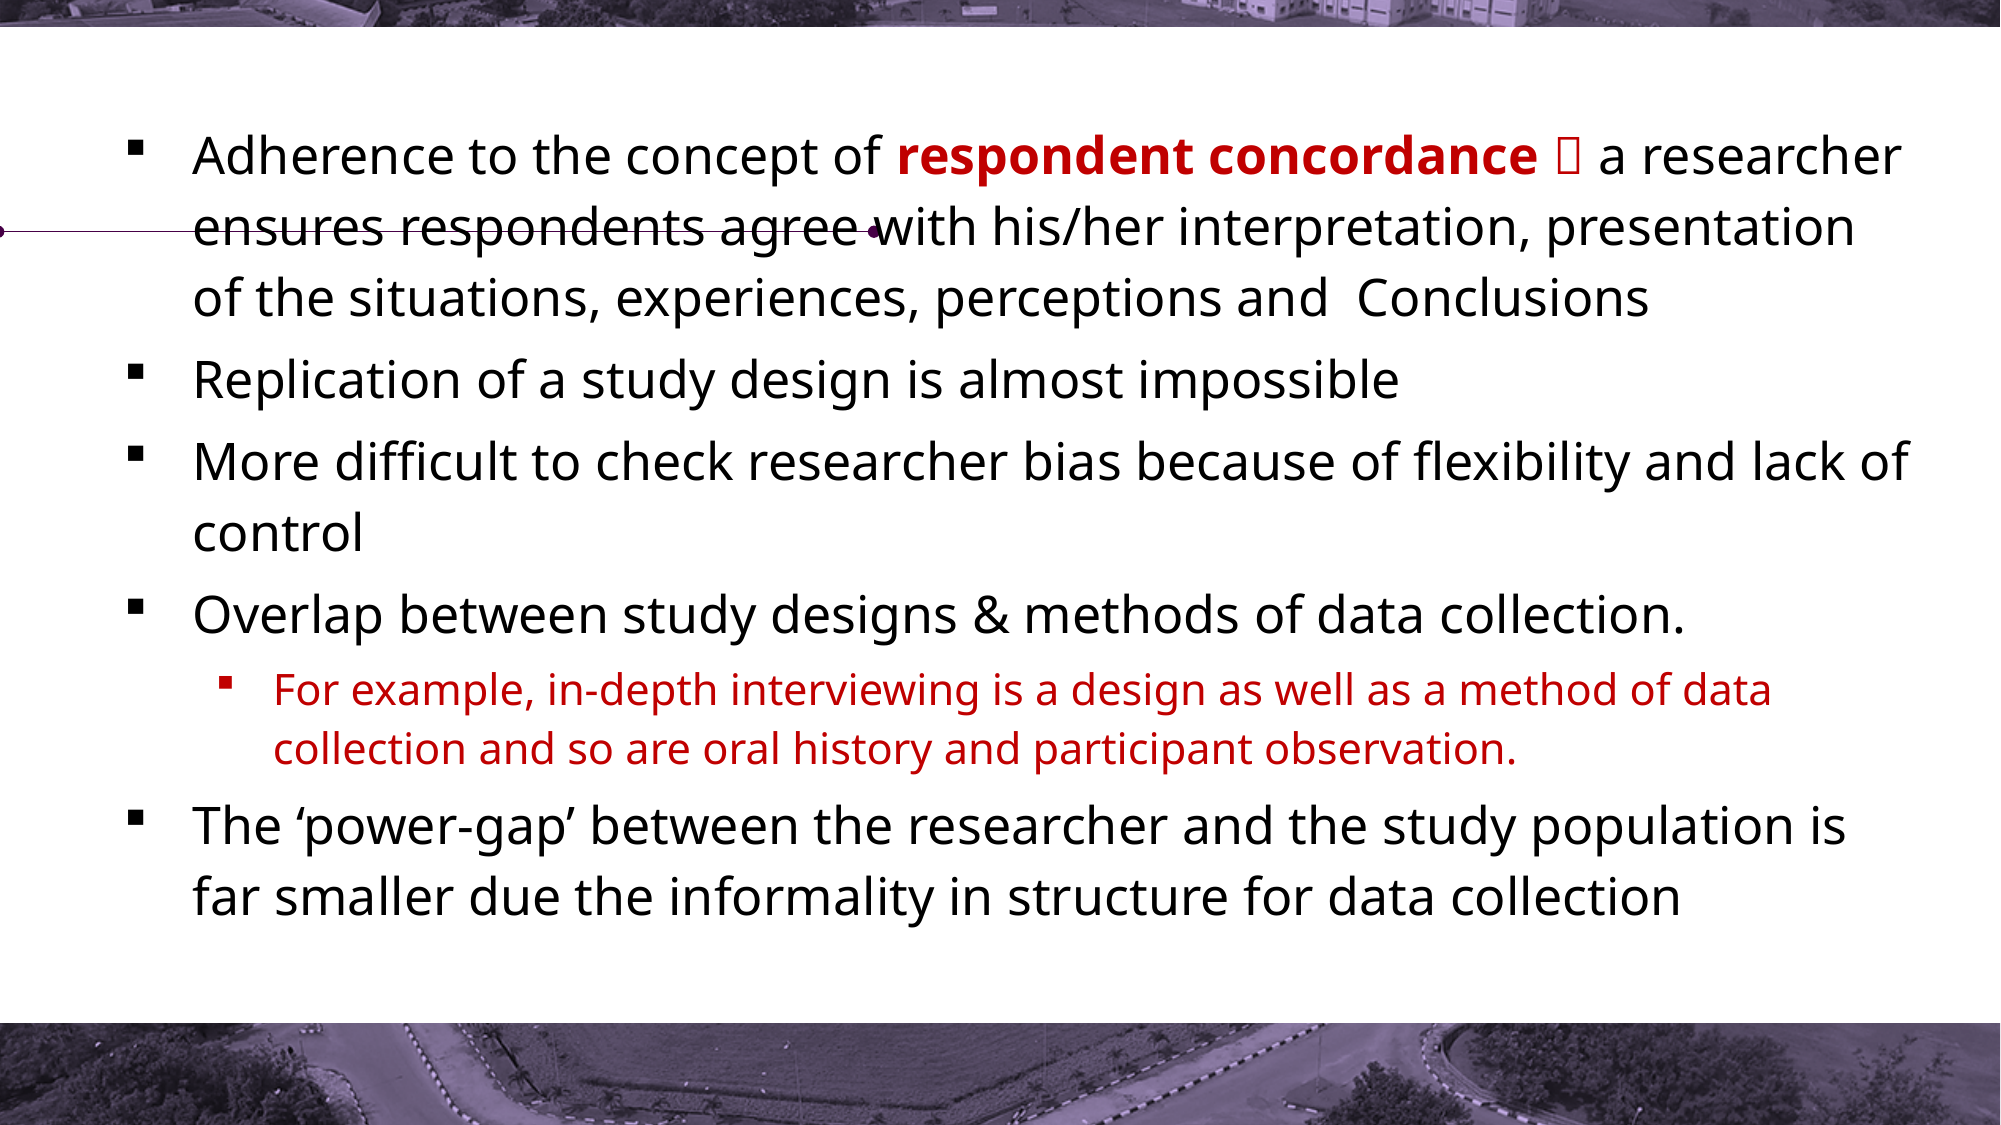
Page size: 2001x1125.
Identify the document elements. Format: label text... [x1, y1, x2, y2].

list Adherence to the concept of respondent concordance  a researcher ensures respondents agree with his/her interpretation, presentation of the situations, experiences, perceptions and Conclusions Replication of a study design is almost impossible More difficult to check researcher bias because of flexibility and lack of control Overlap between study designs & methods of data collection. For example, in-depth interviewing is a design as well as a method of data collection and so are oral history and participant observation. The ‘power-gap’ between the researcher and the study population is far smaller due the informality in structure for data collection [108, 106, 1936, 1014]
